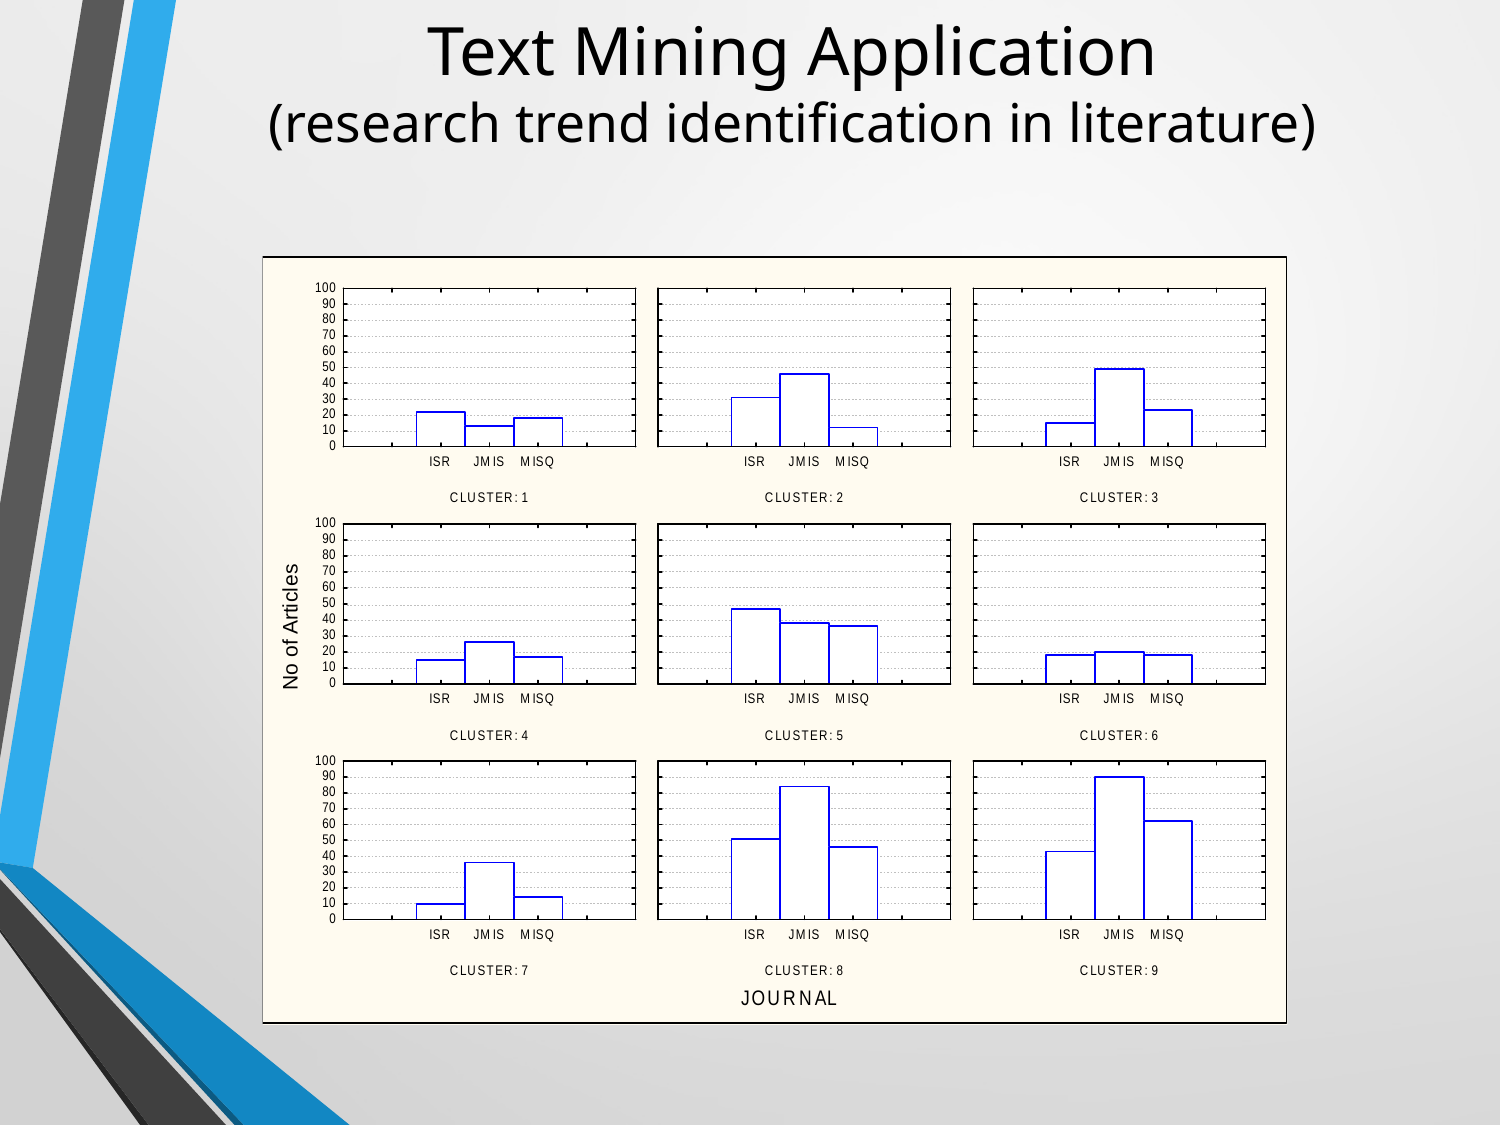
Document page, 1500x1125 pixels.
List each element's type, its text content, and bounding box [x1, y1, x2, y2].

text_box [262, 256, 1288, 1026]
title Text Mining Application (research trend identification in literature) [161, 1, 1425, 163]
